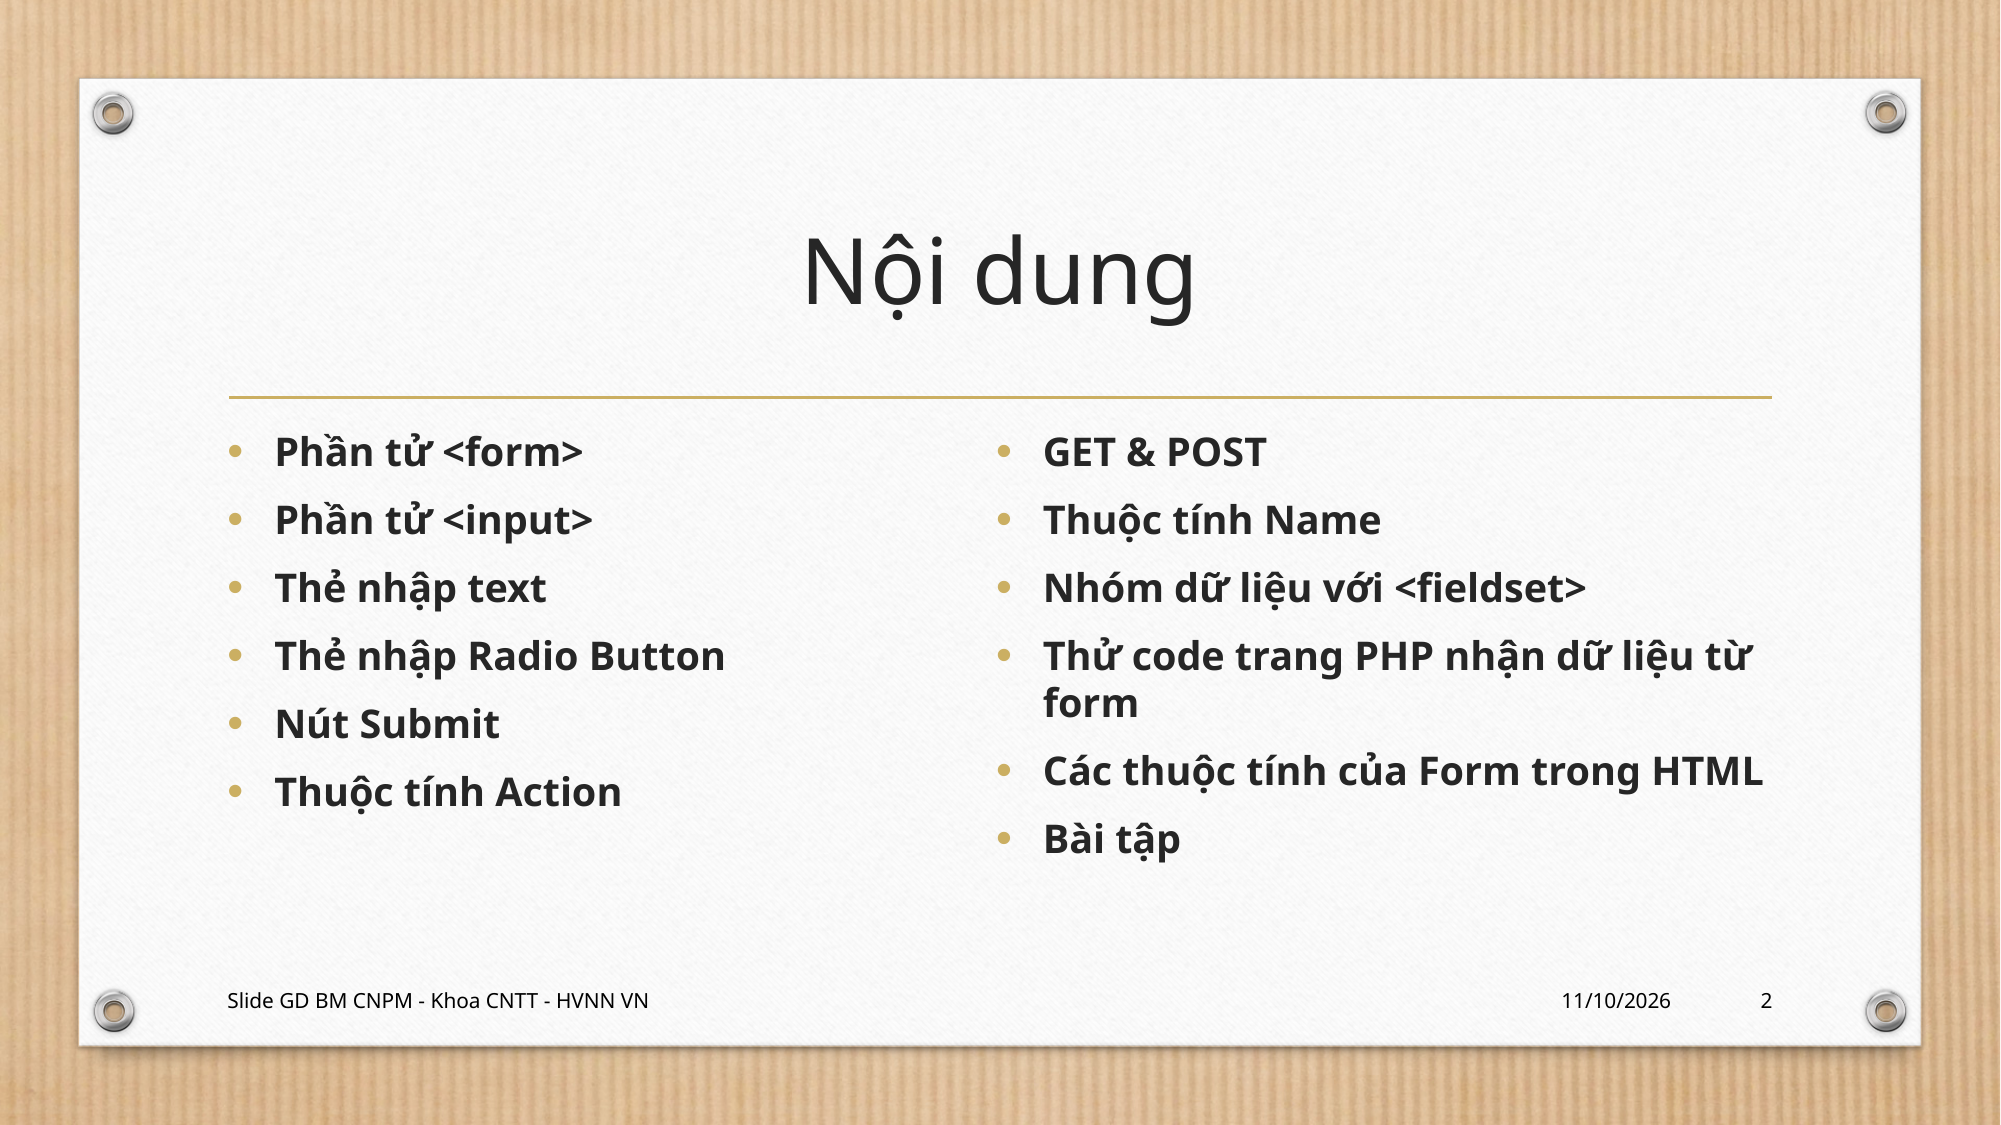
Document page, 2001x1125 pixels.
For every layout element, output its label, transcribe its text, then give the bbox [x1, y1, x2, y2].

list Phần tử <form> Phần tử <input> Thẻ nhập text Thẻ nhập Radio Button Nút Submit Thuộc tính Action [212, 419, 918, 964]
footer Slide GD BM CNPM - Khoa CNTT - HVNN VN [212, 979, 1411, 1025]
text_box GET & POST Thuộc tính Name Nhóm dữ liệu với <fieldset> Thử code trang PHP nhận dữ liệu từ form Các thuộc tính của Form trong HTML Bài tập [981, 419, 1844, 964]
picture [0, 0, 2001, 1125]
title Nội dung [212, 161, 1788, 375]
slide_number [1423, 979, 1686, 1025]
slide_number 2 [1698, 979, 1788, 1025]
